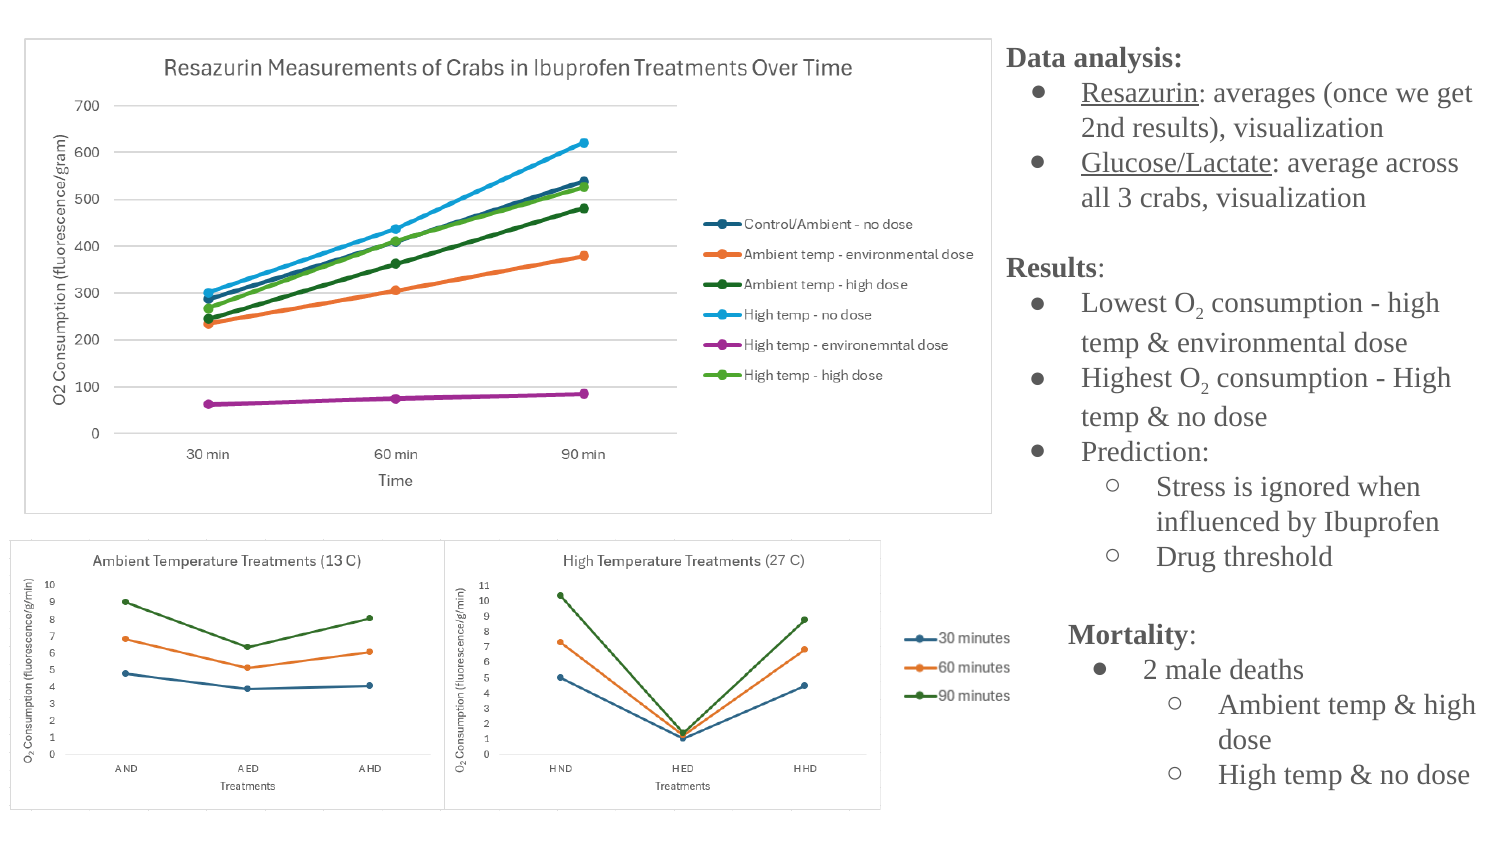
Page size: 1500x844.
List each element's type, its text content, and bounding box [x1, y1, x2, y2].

text_box Data analysis: Resazurin: averages (once we get 2nd results), visualization Glucose/Lactate: average across all 3 crabs, visualization Results: Lowest O2 consumption - high temp & environmental dose Highest O2 consumption - High temp & no dose Prediction: Stress is ignored when influenced by Ibuprofen Drug threshold [991, 23, 1500, 576]
picture [891, 621, 1017, 709]
text_box Mortality: 2 male deaths Ambient temp & high dose High temp & no dose [1053, 600, 1500, 815]
picture [9, 538, 881, 811]
picture [24, 37, 992, 515]
